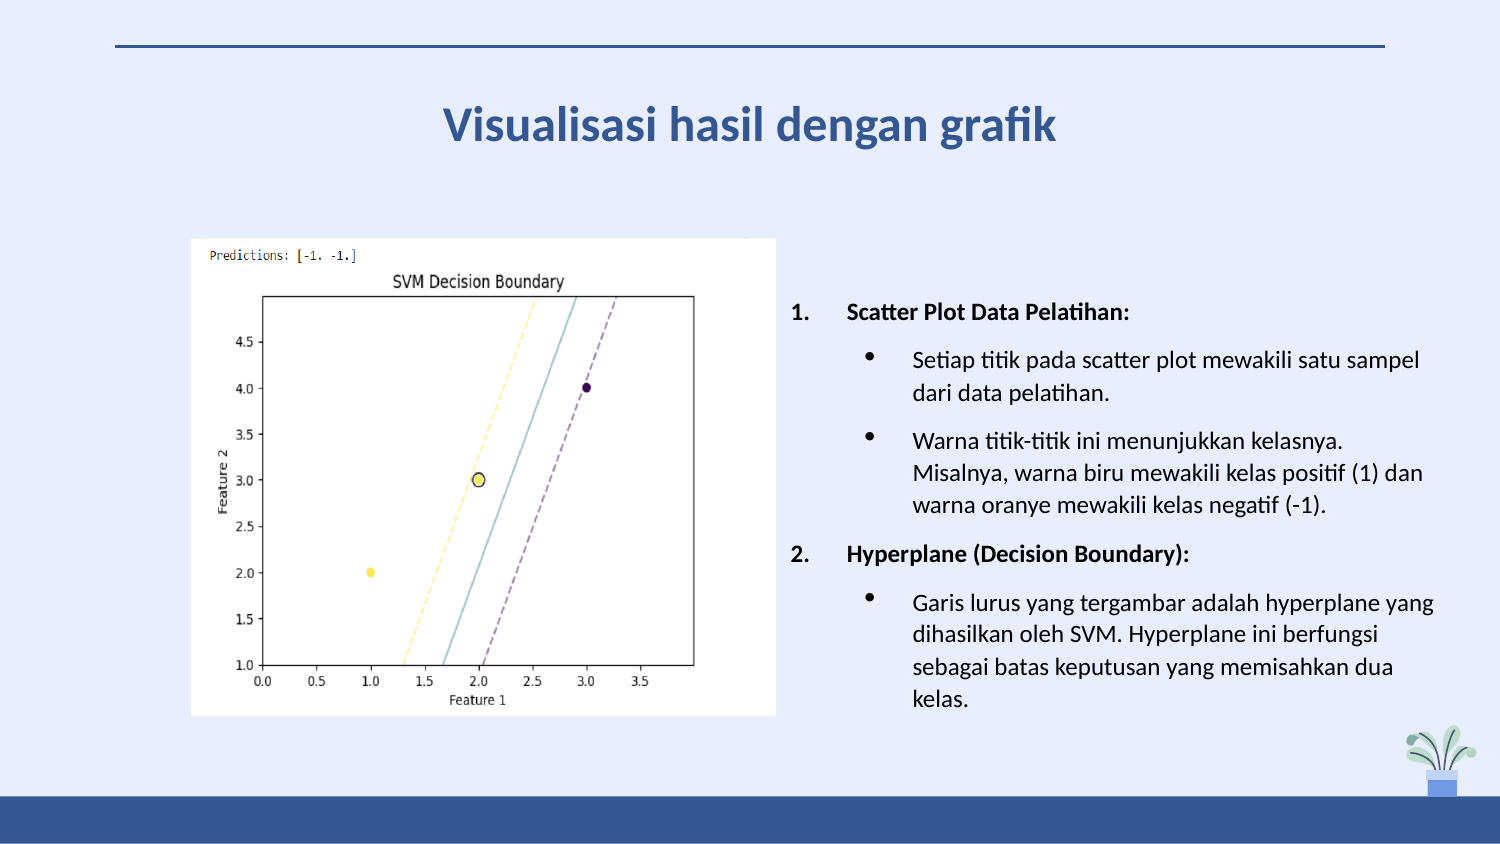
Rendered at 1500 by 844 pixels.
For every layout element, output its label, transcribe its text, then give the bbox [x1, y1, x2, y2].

text_box Scatter Plot Data Pelatihan: Setiap titik pada scatter plot mewakili satu sampel dari data pelatihan. Warna titik-titik ini menunjukkan kelasnya. Misalnya, warna biru mewakili kelas positif (1) dan warna oranye mewakili kelas negatif (-1). Hyperplane (Decision Boundary): Garis lurus yang tergambar adalah hyperplane yang dihasilkan oleh SVM. Hyperplane ini berfungsi sebagai batas keputusan yang memisahkan dua kelas. [775, 285, 1451, 771]
title Visualisasi hasil dengan grafik [118, 76, 1382, 167]
picture [191, 238, 777, 716]
